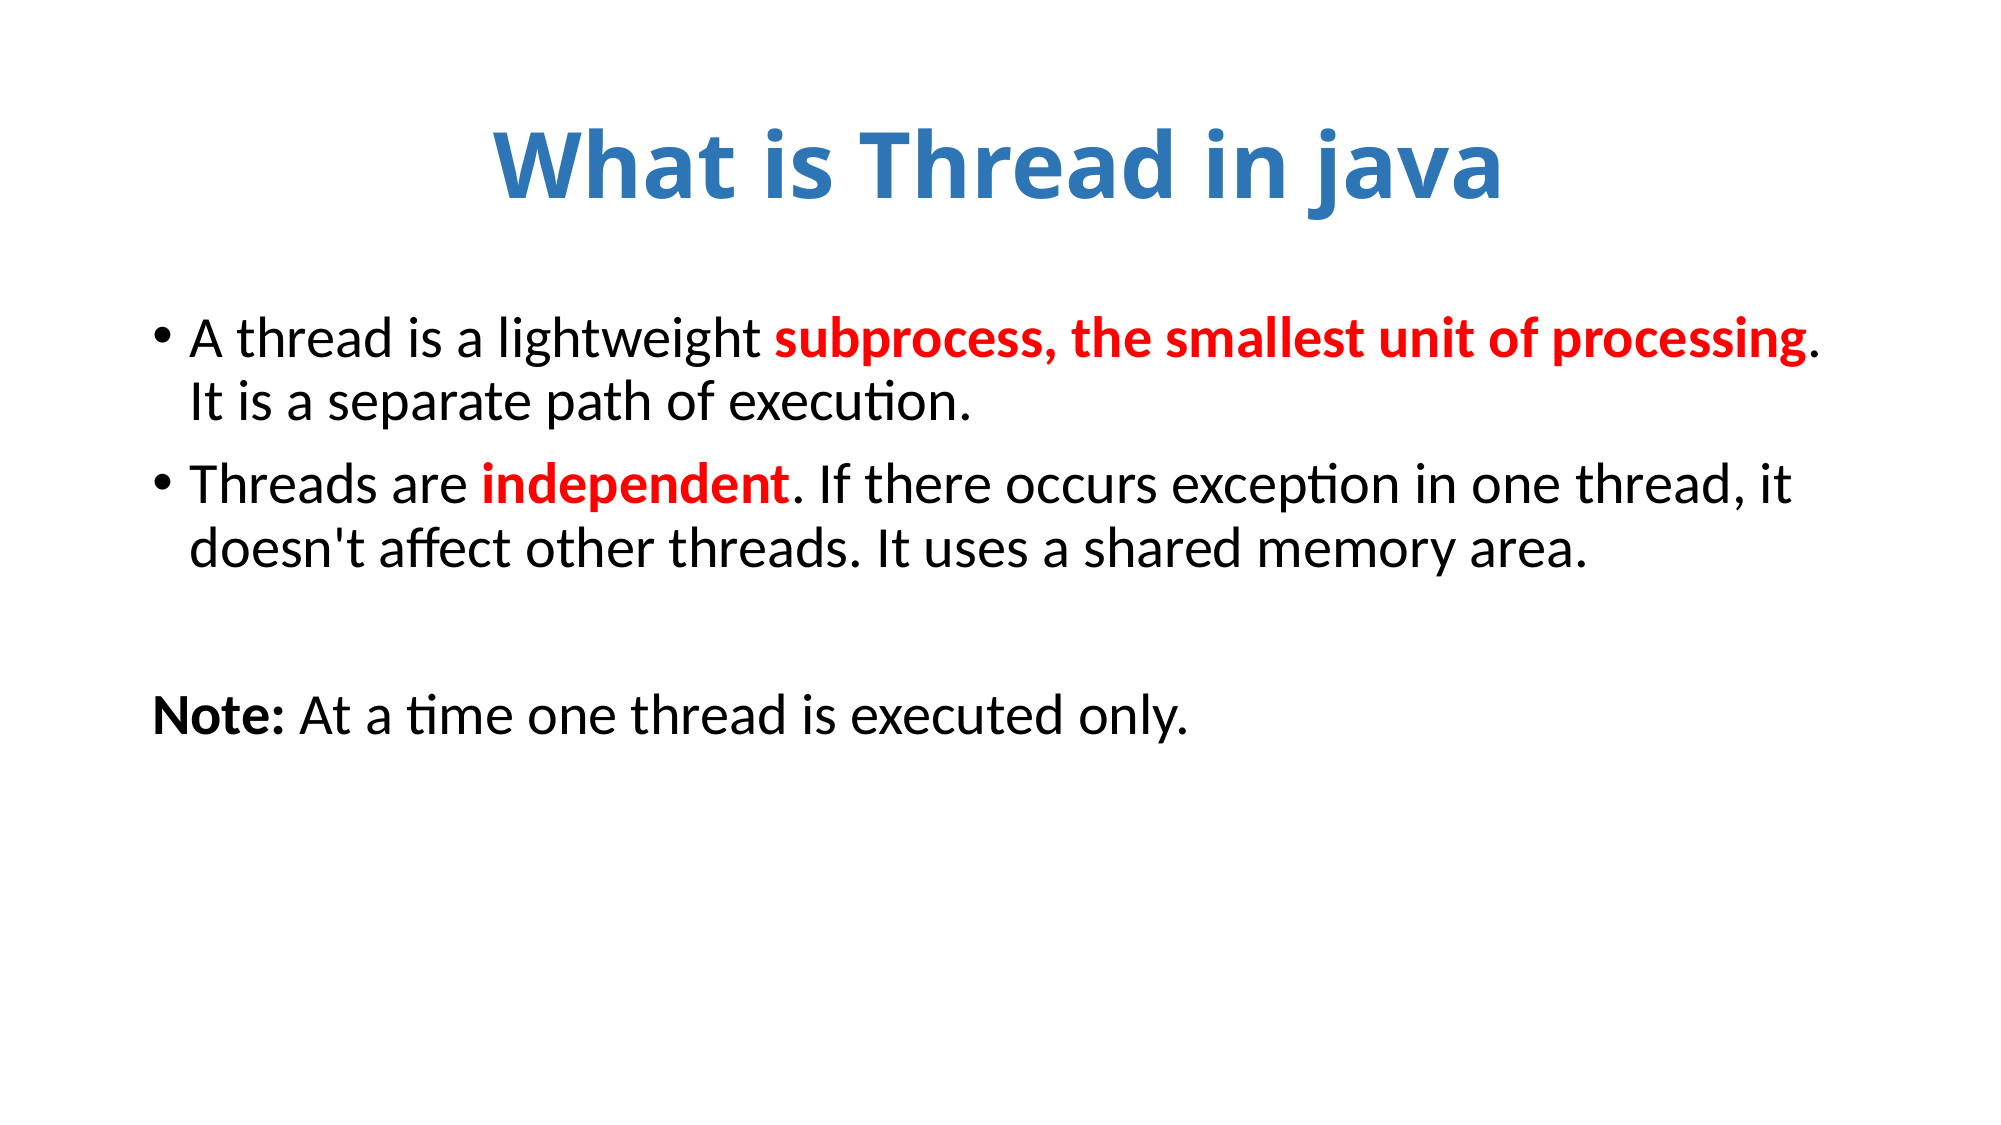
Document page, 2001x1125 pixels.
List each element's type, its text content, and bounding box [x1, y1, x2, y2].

title What is Thread in java [137, 59, 1863, 278]
list A thread is a lightweight subprocess, the smallest unit of processing. It is a separate path of execution. Threads are independent. If there occurs exception in one thread, it doesn't affect other threads. It uses a shared memory area. Note: At a time one thread is executed only. [137, 299, 1863, 1014]
